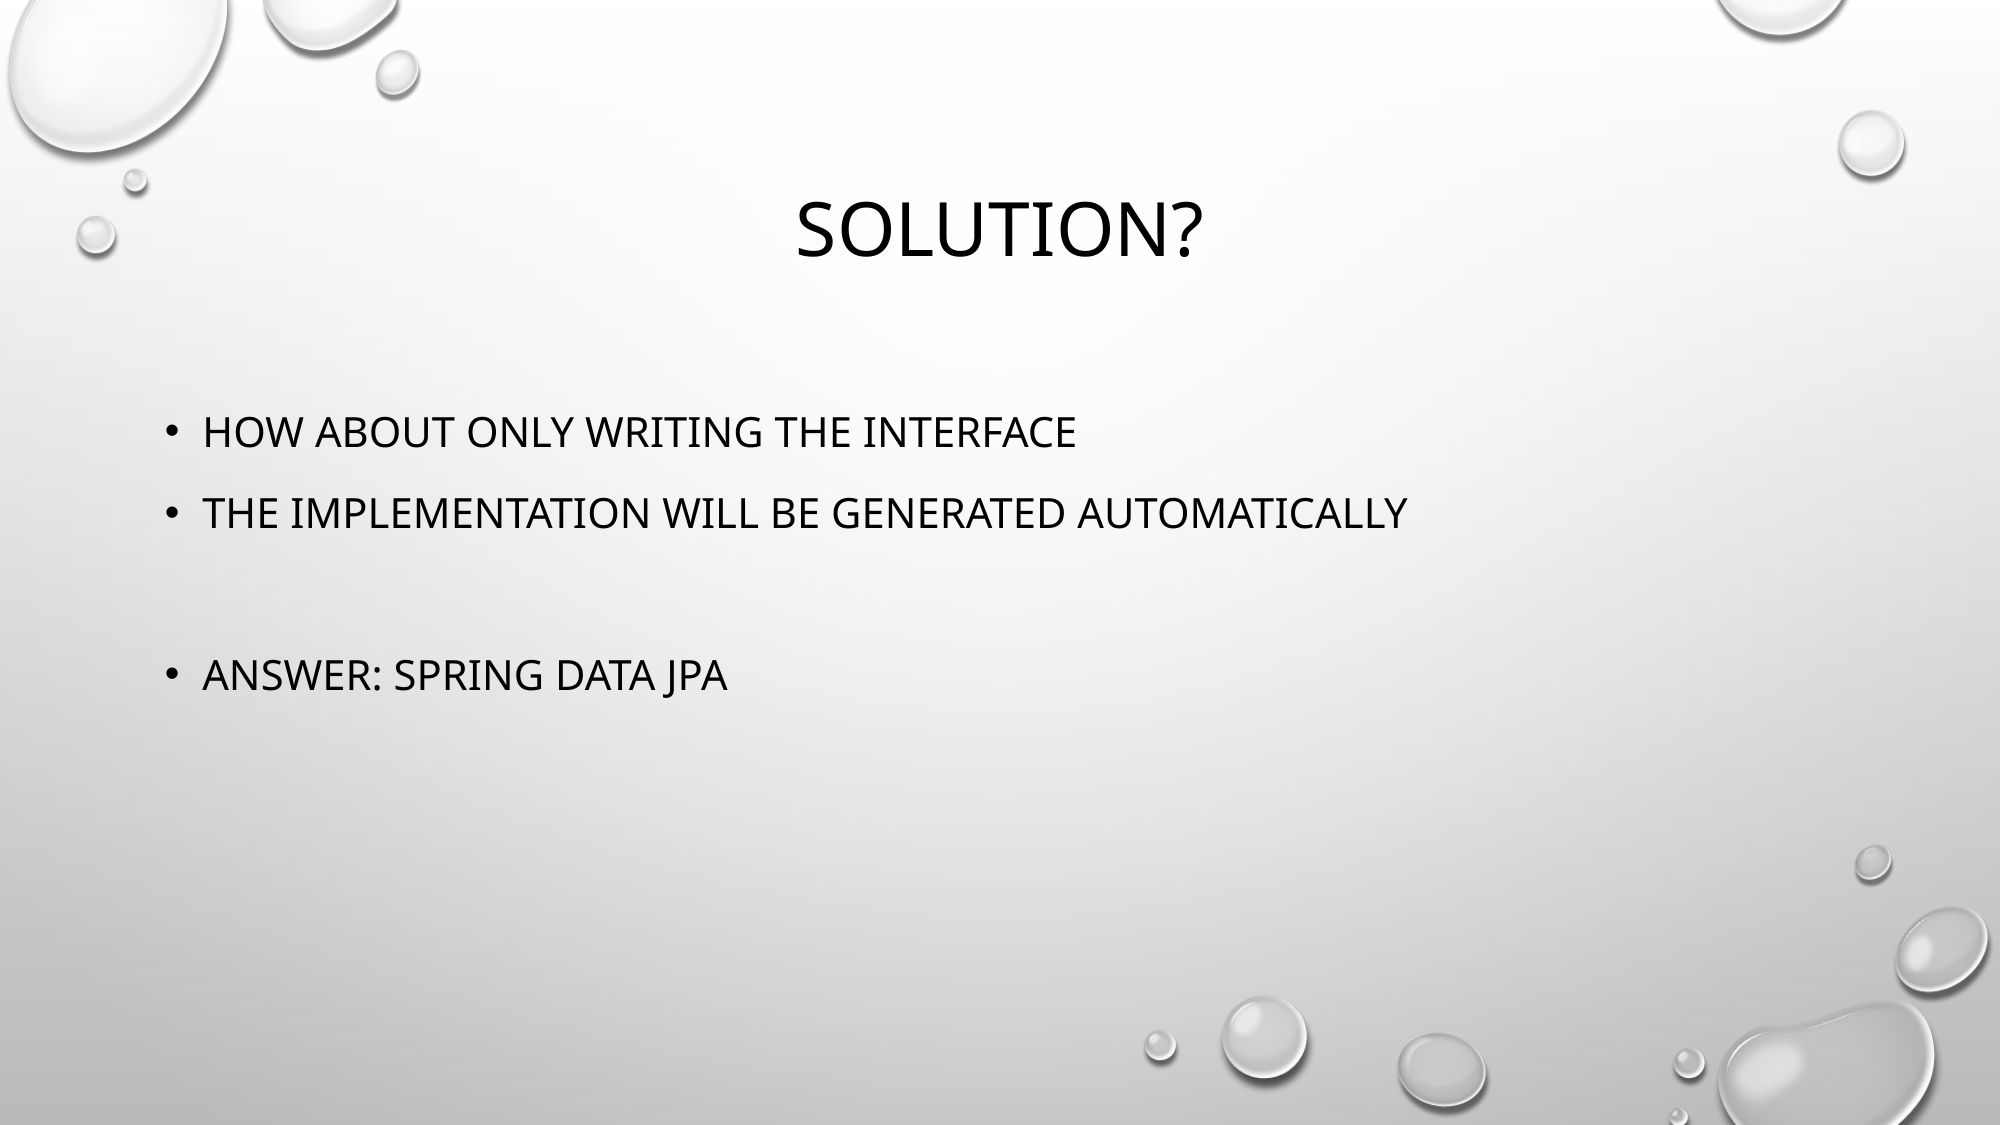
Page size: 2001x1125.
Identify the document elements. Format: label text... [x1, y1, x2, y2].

picture [0, 0, 2000, 1125]
list How about only writing the interface The implementation will be generated automatically Answer: Spring data jpa [149, 388, 1850, 950]
title Solution? [149, 101, 1851, 364]
